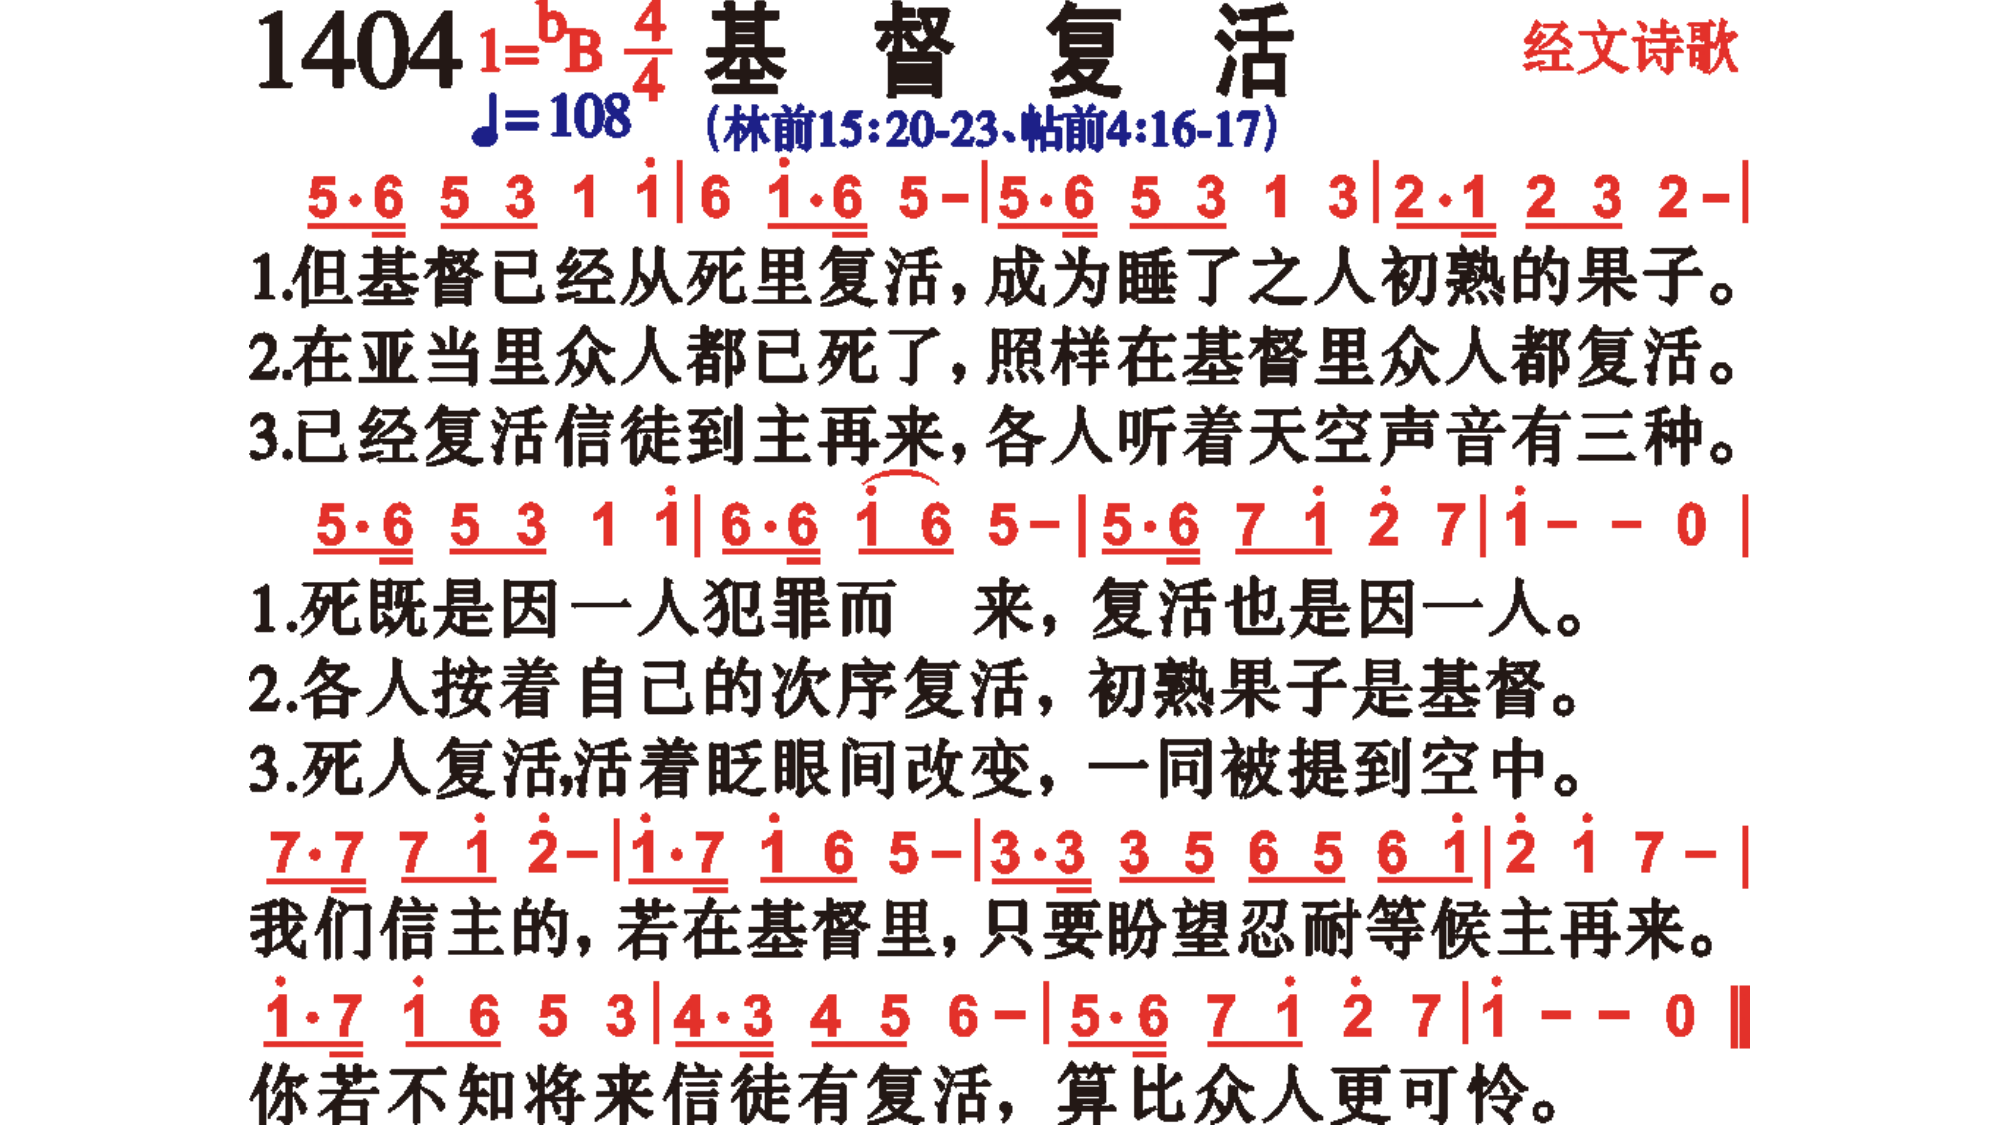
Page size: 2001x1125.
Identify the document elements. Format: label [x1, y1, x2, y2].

picture [249, 0, 1750, 1125]
